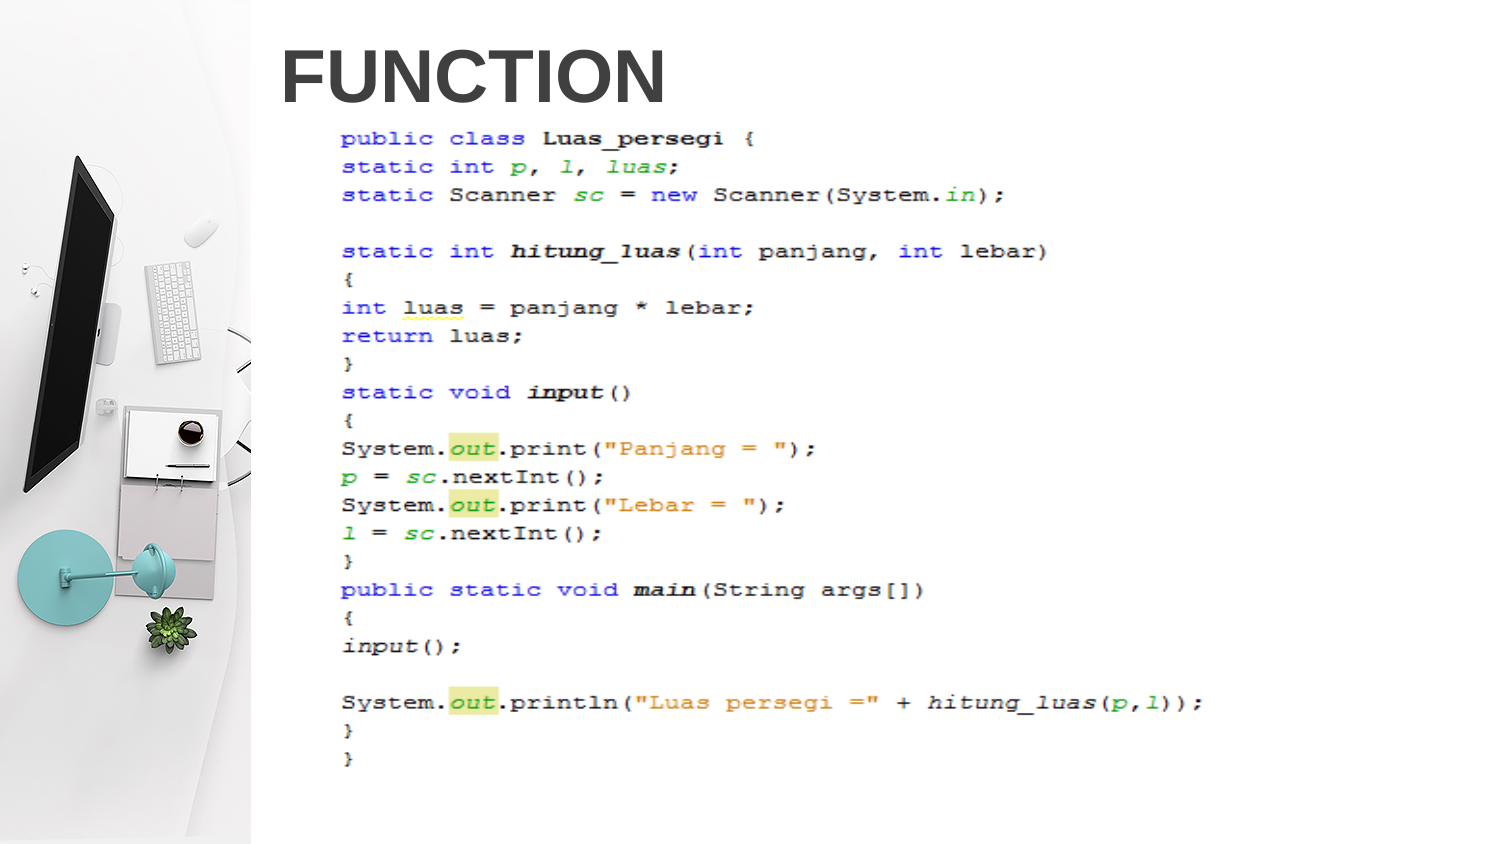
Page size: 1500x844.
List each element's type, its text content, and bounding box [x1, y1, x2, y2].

title FUNCTION [265, 0, 1500, 146]
picture [0, 0, 1500, 844]
